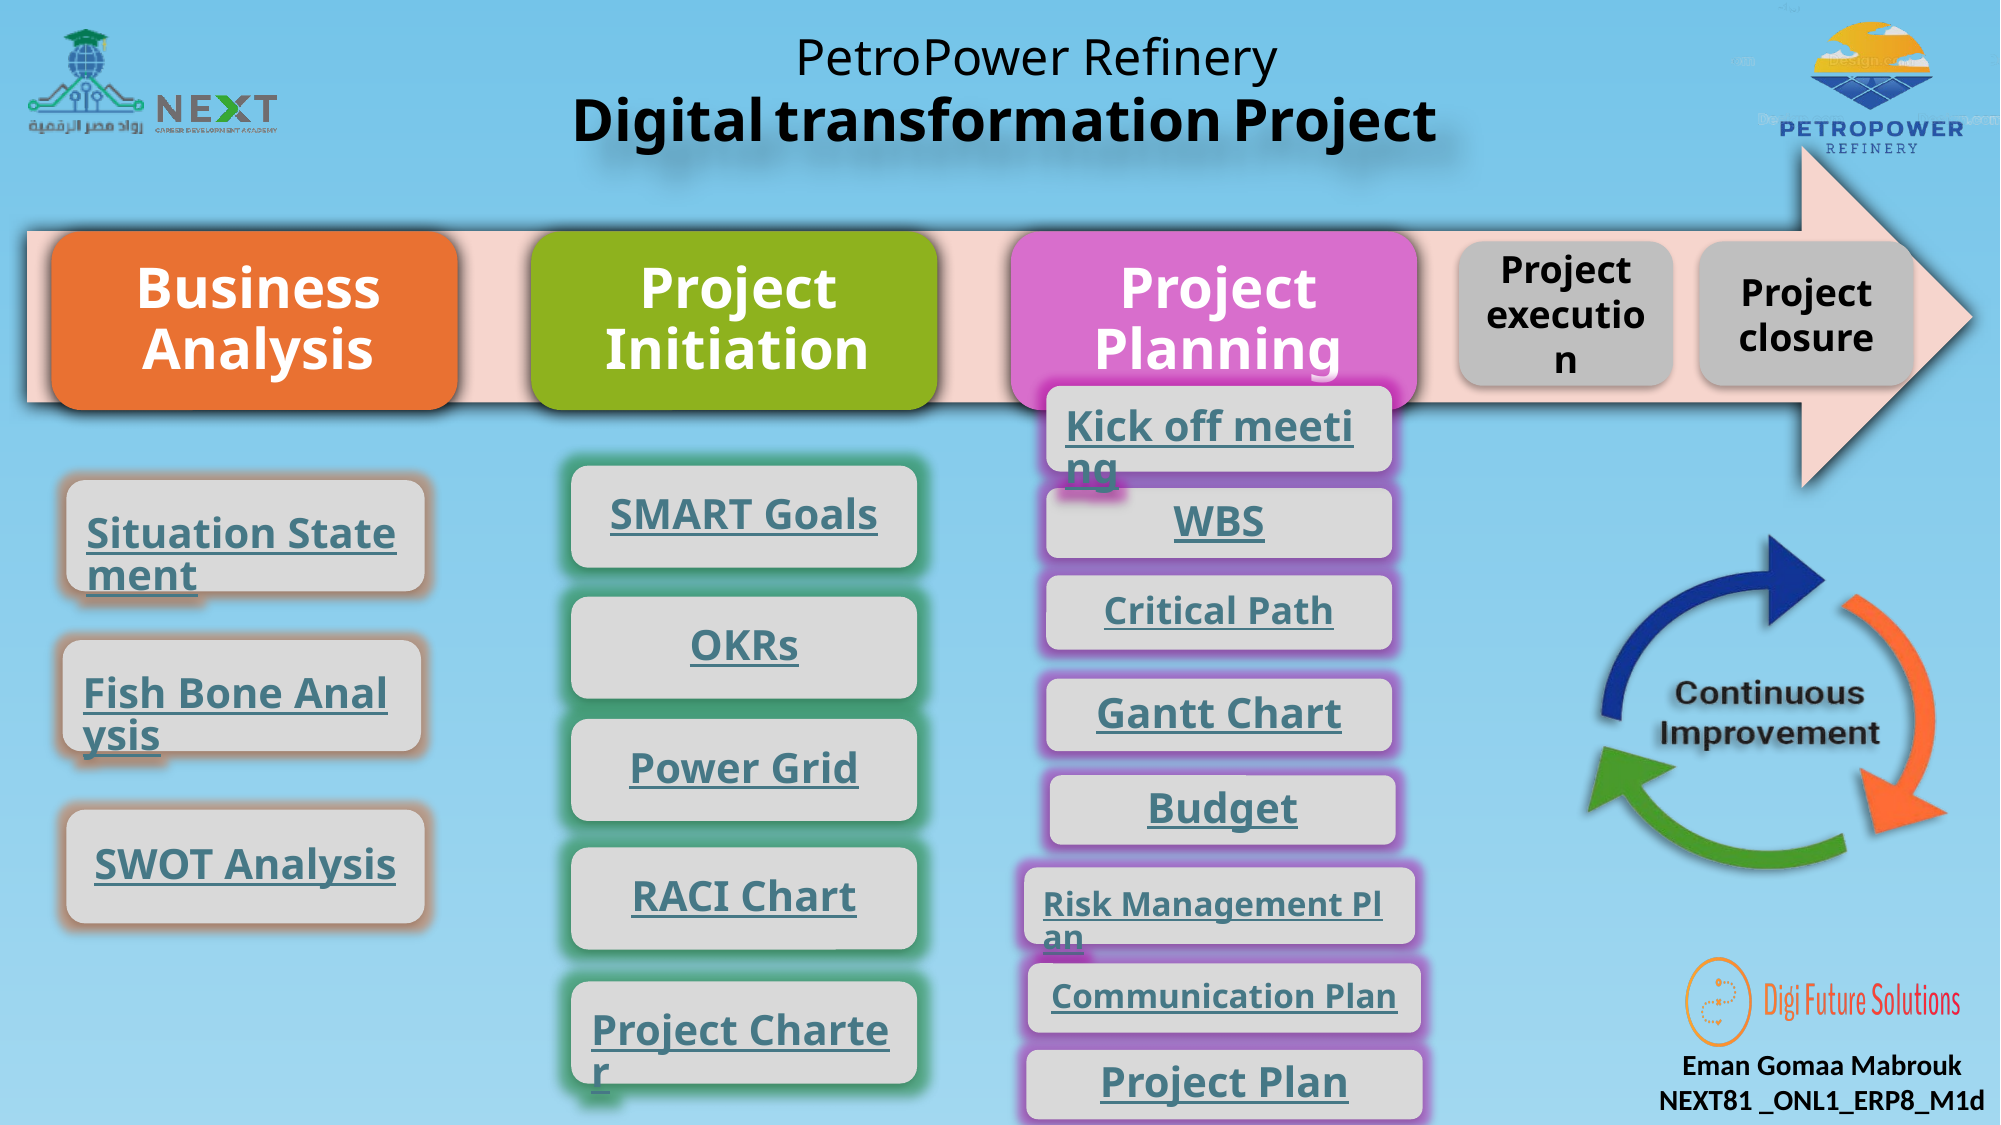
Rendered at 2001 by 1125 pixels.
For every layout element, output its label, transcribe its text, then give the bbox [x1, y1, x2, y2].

picture [152, 95, 277, 134]
text_box Risk Management Plan [1022, 865, 1417, 946]
text_box Critical Path [1044, 573, 1394, 652]
text_box Project Plan [1024, 1048, 1425, 1121]
text_box Fish Bone Analysis [61, 638, 423, 753]
picture [1580, 522, 1961, 881]
text_box SWOT Analysis [64, 808, 427, 926]
text_box Situation Statement [64, 489, 427, 593]
picture [1710, 0, 2000, 157]
text_box RACI Chart [569, 845, 919, 952]
text_box Digital transformation Project [556, 75, 1508, 145]
text_box Budget [1048, 773, 1398, 847]
text_box Power Grid [569, 717, 919, 823]
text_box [26, 145, 1974, 489]
picture [27, 29, 144, 135]
text_box Project Charter [569, 979, 919, 1086]
picture [1684, 956, 1961, 1047]
text_box Communication Plan [1026, 961, 1423, 1035]
text_box WBS [1044, 489, 1394, 560]
text_box SMART Goals [569, 489, 919, 570]
text_box PetroPower Refinery [780, 18, 1308, 127]
text_box Gantt Chart [1044, 677, 1394, 753]
text_box OKRs [569, 595, 919, 700]
text_box Eman Gomaa Mabrouk NEXT81 _ONL1_ERP8_M1d [1624, 1039, 2000, 1124]
